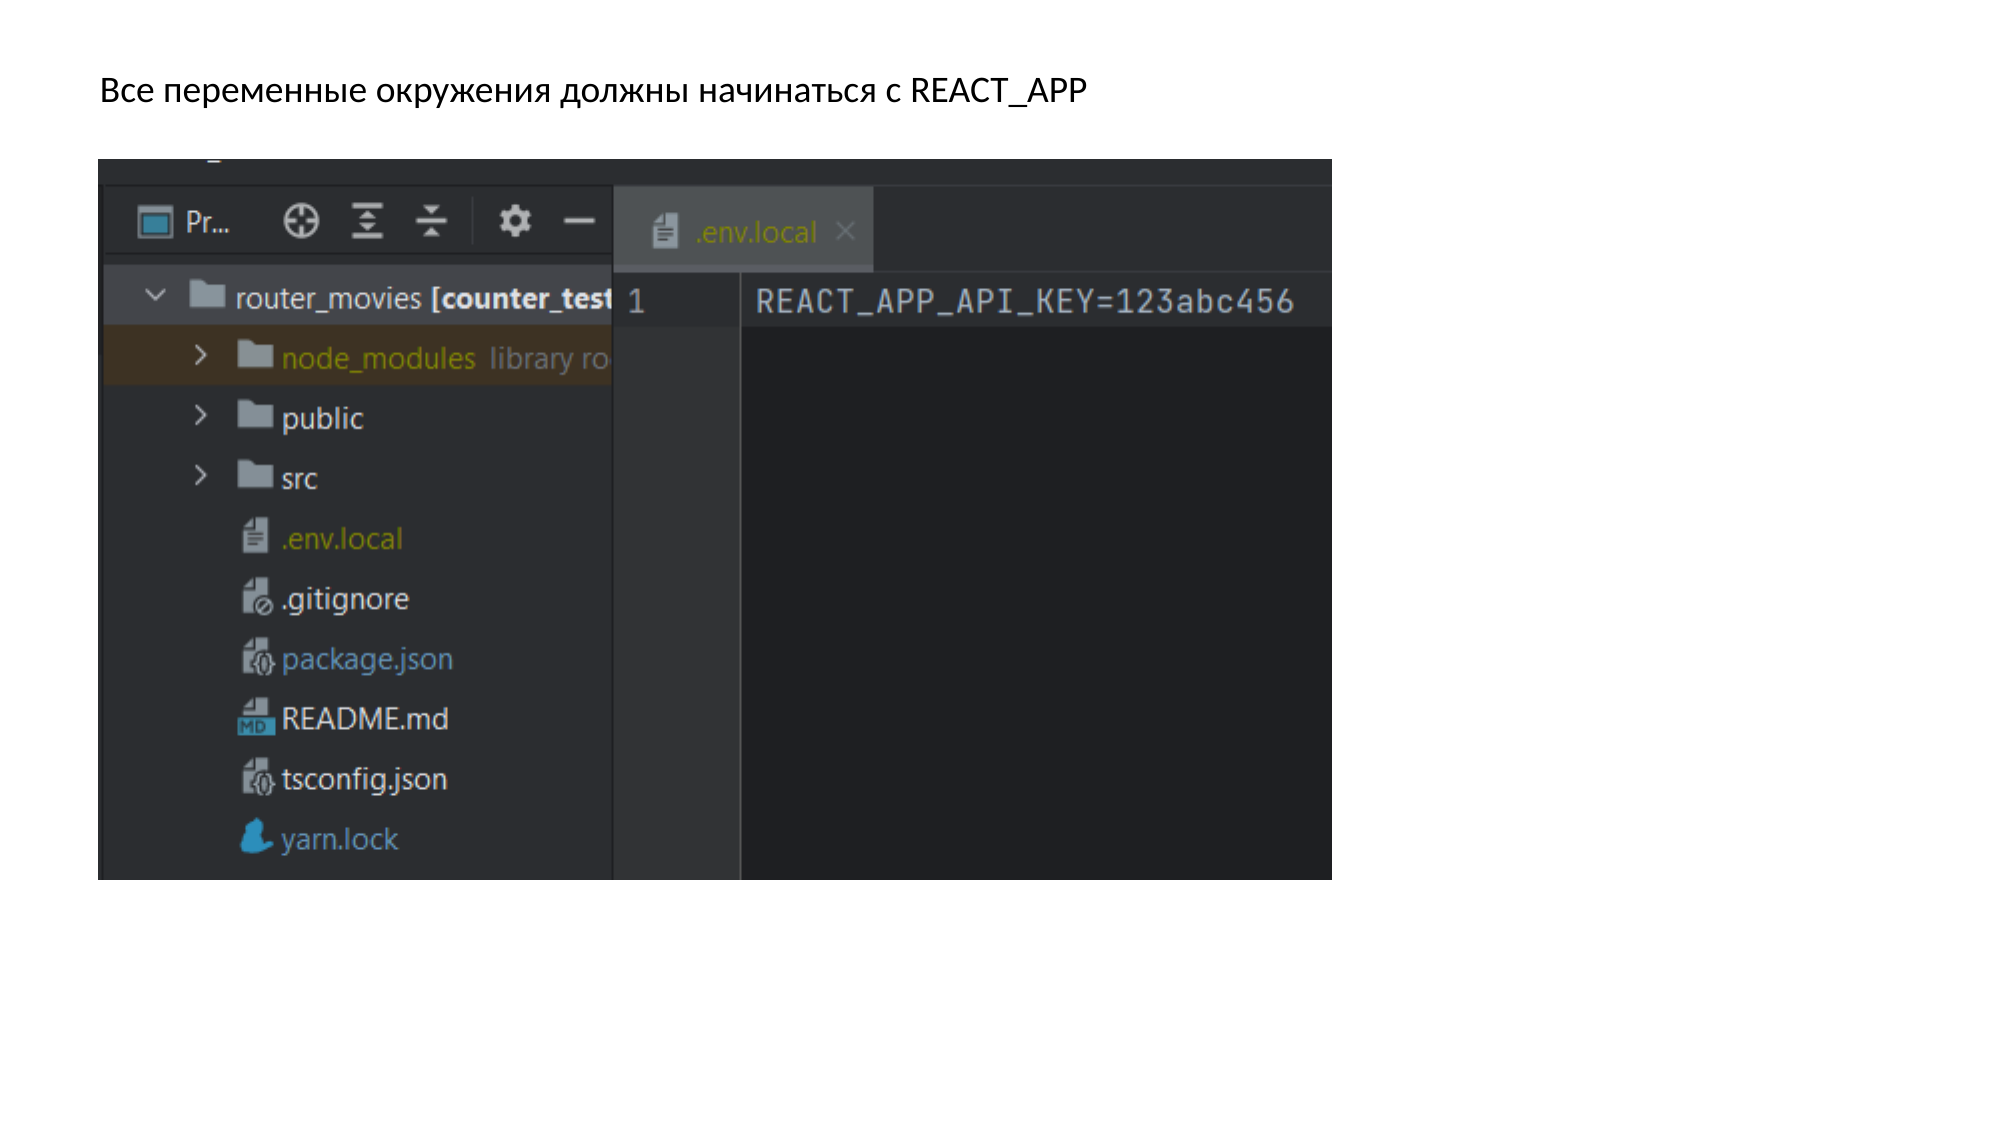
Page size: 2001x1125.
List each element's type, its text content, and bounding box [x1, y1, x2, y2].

picture [98, 159, 1332, 880]
text_box Все переменные окружения должны начинаться с REACT_APP [85, 57, 1103, 117]
